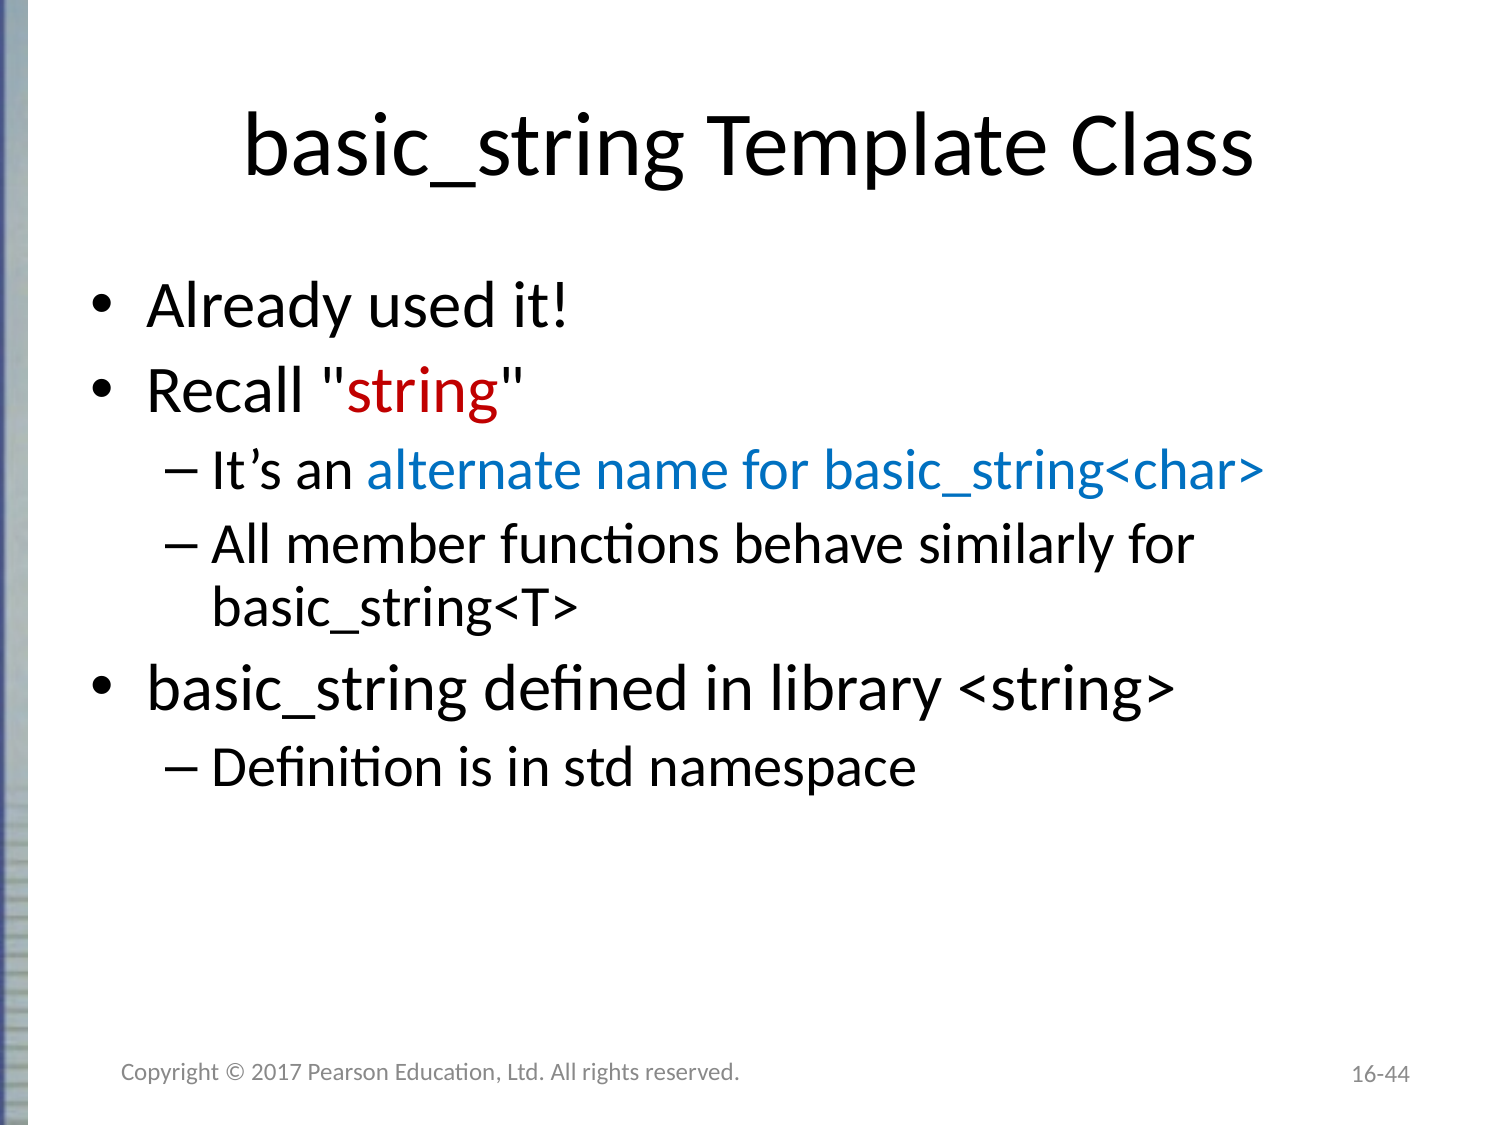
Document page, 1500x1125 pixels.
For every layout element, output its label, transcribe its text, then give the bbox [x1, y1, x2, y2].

slide_number 16-44 [1074, 1042, 1425, 1103]
picture [0, 0, 28, 1125]
footer Copyright © 2017 Pearson Education, Ltd. All rights reserved. [75, 1040, 788, 1100]
list Already used it! Recall "string" It’s an alternate name for basic_string<char> All member functions behave similarly for basic_string<T> basic_string defined in library <string> Definition is in std namespace [75, 262, 1425, 1005]
title basic_string Template Class [75, 45, 1425, 233]
